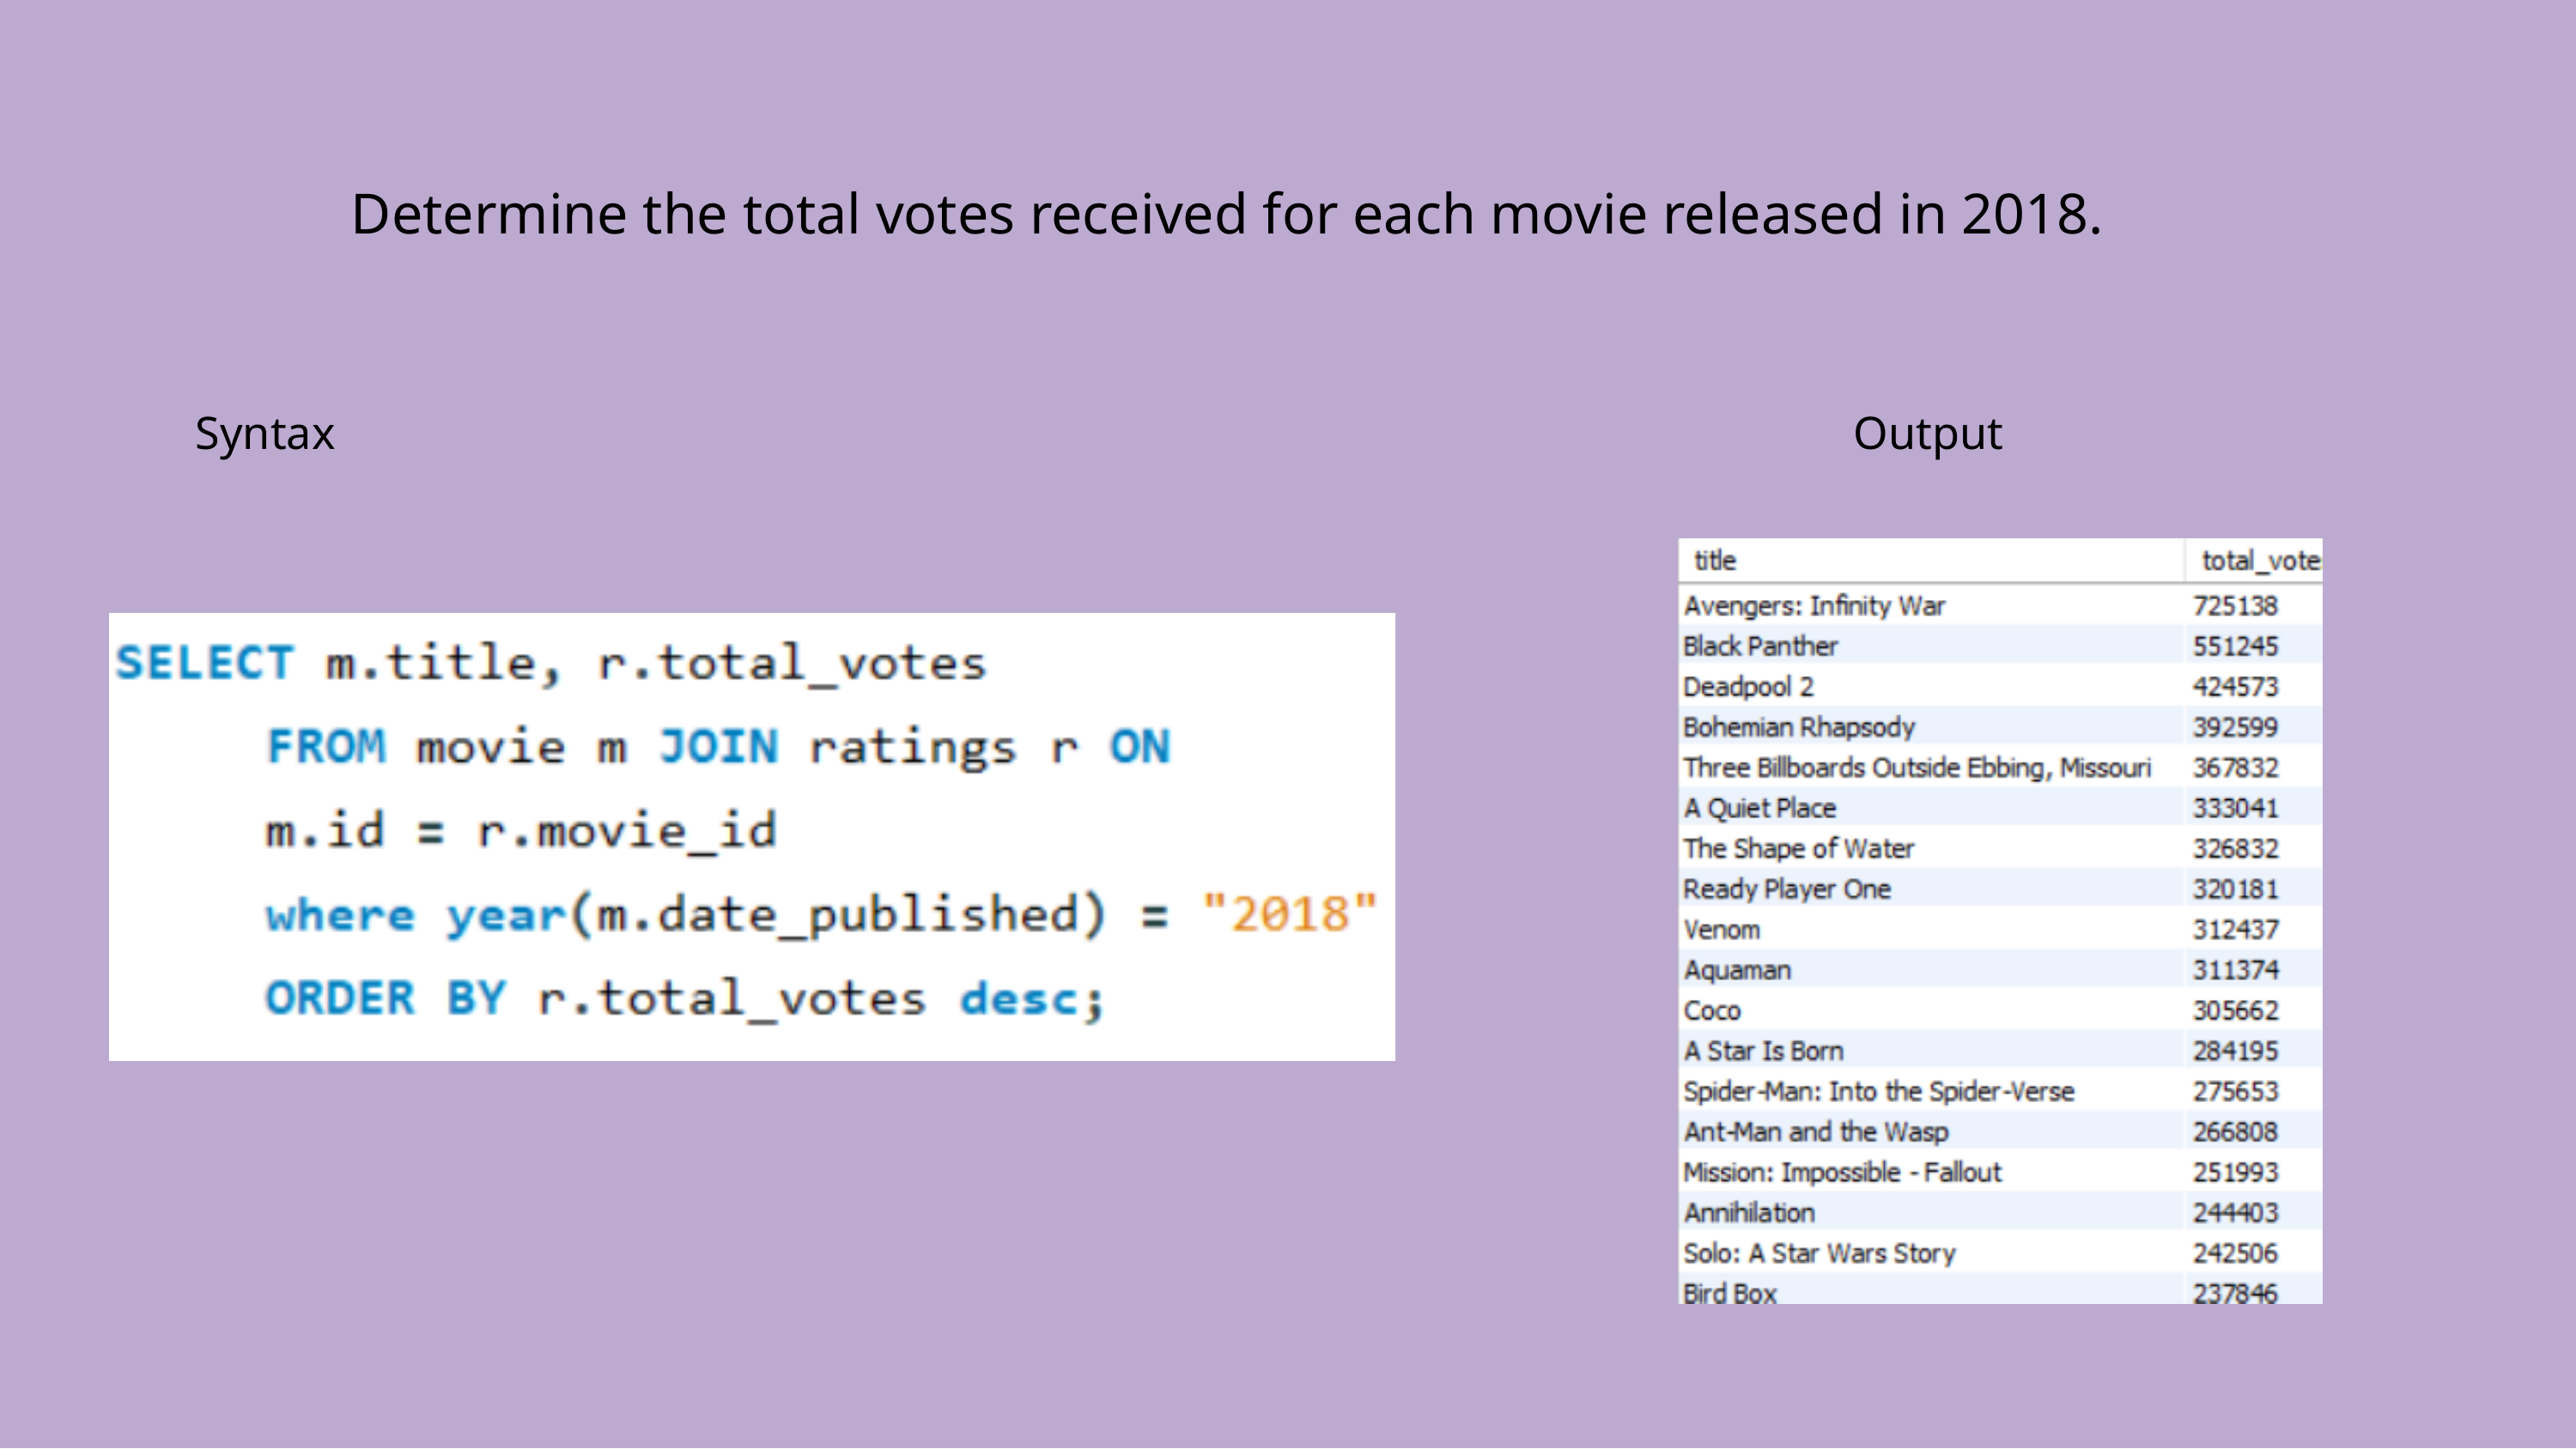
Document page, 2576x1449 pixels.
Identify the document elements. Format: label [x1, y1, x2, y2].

text_box [0, 0, 2576, 1449]
